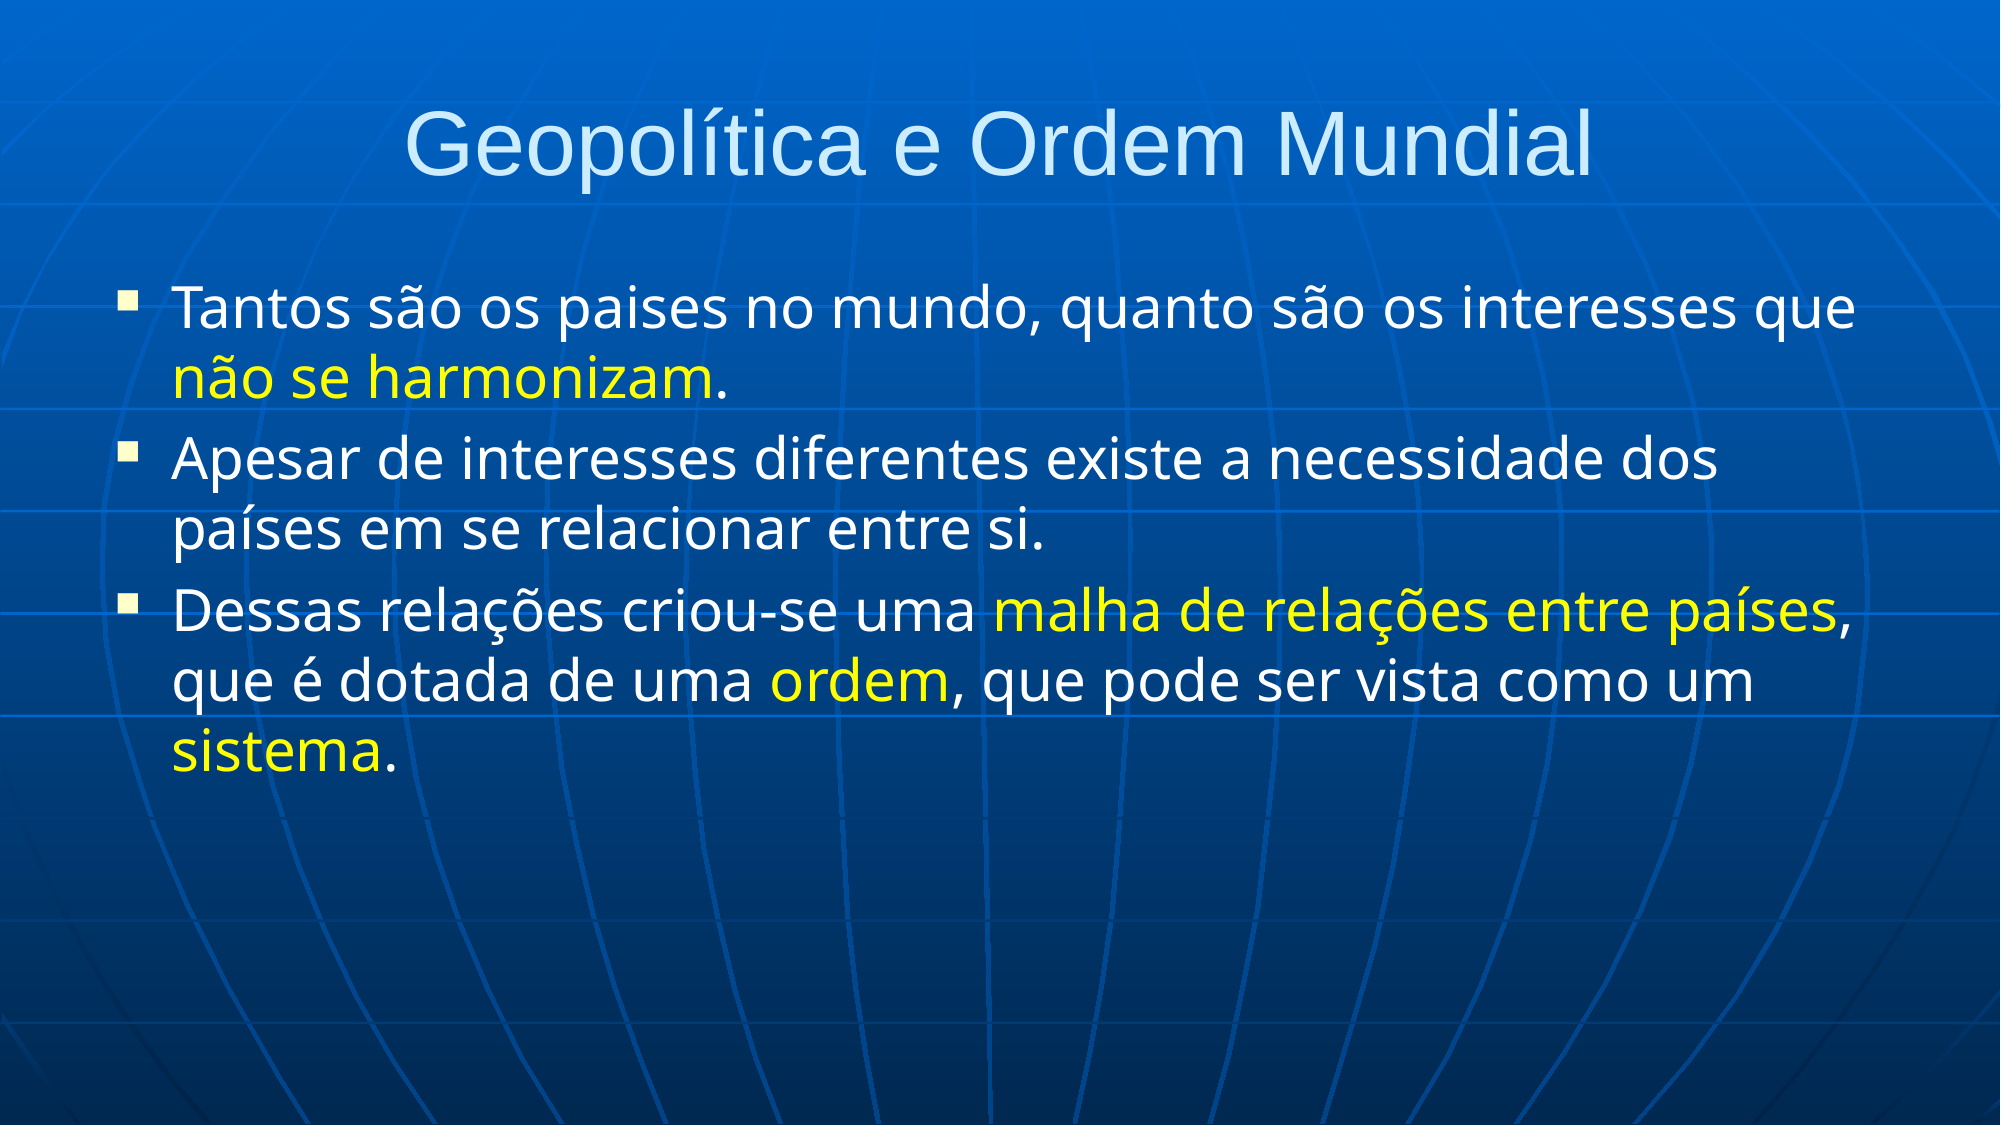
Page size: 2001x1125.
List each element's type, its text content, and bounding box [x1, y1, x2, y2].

title Geopolítica e Ordem Mundial [99, 45, 1901, 233]
list Tantos são os paises no mundo, quanto são os interesses que não se harmonizam. Apesar de interesses diferentes existe a necessidade dos países em se relacionar entre si. Dessas relações criou-se uma malha de relações entre países, que é dotada de uma ordem, que pode ser vista como um sistema. [99, 262, 1901, 1006]
